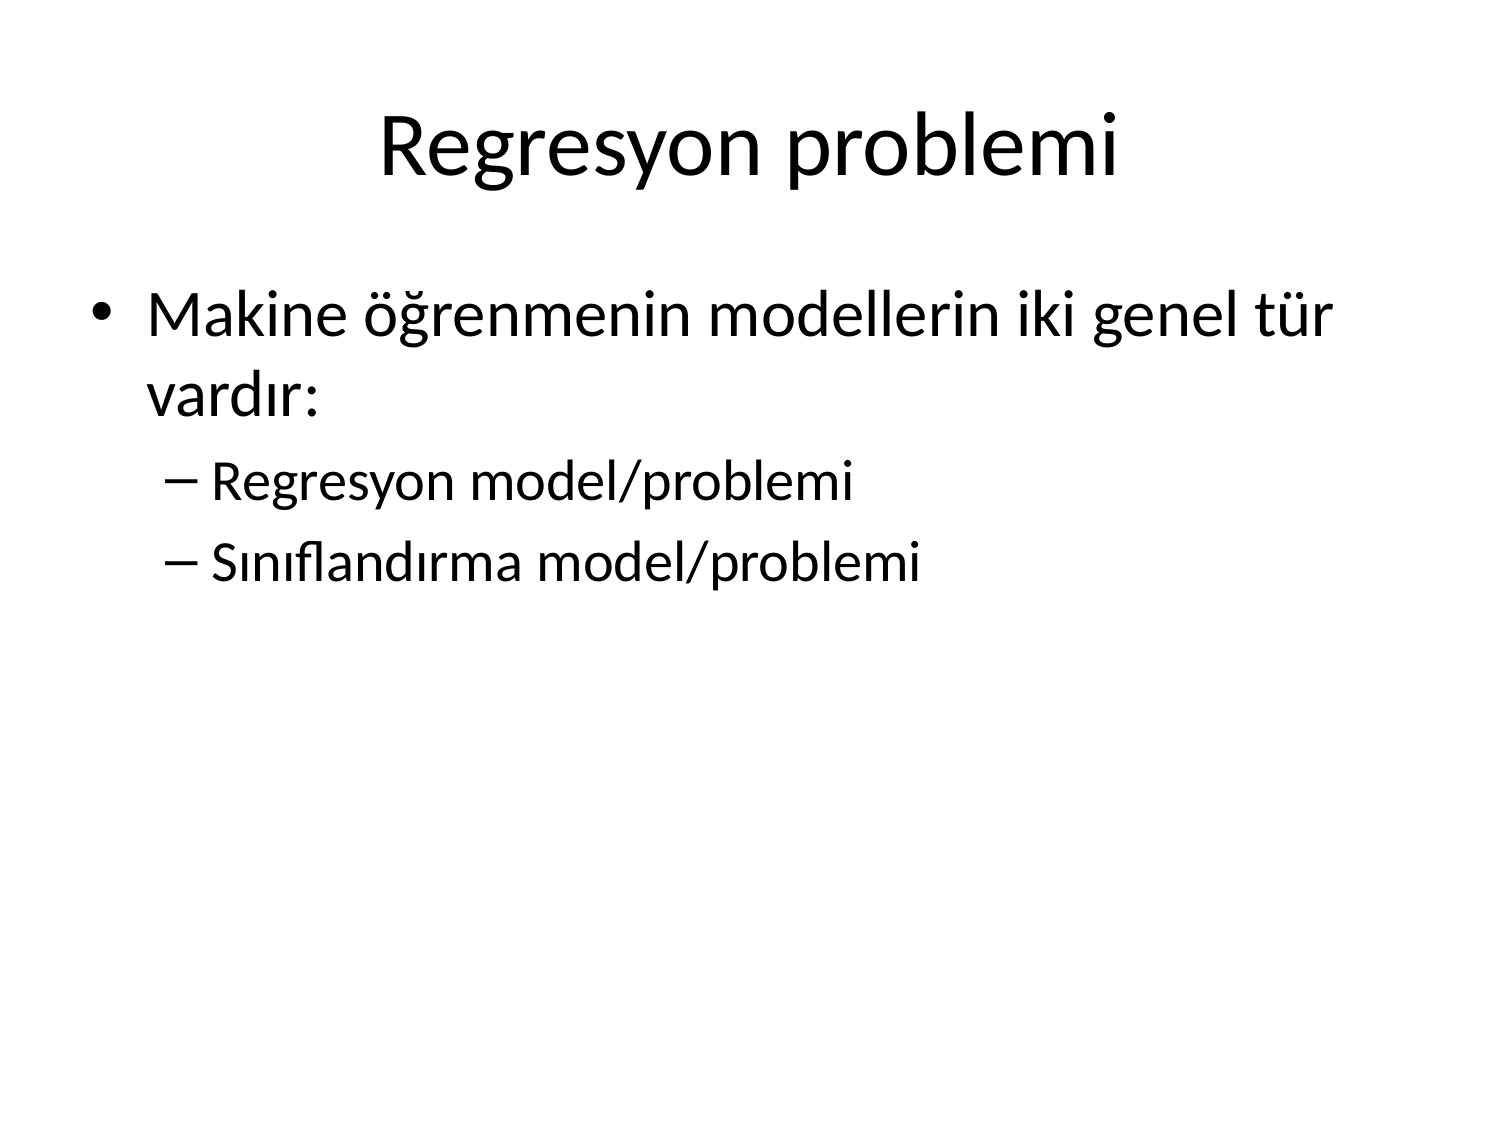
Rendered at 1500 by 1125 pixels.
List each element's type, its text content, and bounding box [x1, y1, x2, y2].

list Makine öğrenmenin modellerin iki genel tür vardır: Regresyon model/problemi Sınıflandırma model/problemi [75, 262, 1425, 1005]
title Regresyon problemi [75, 45, 1425, 233]
